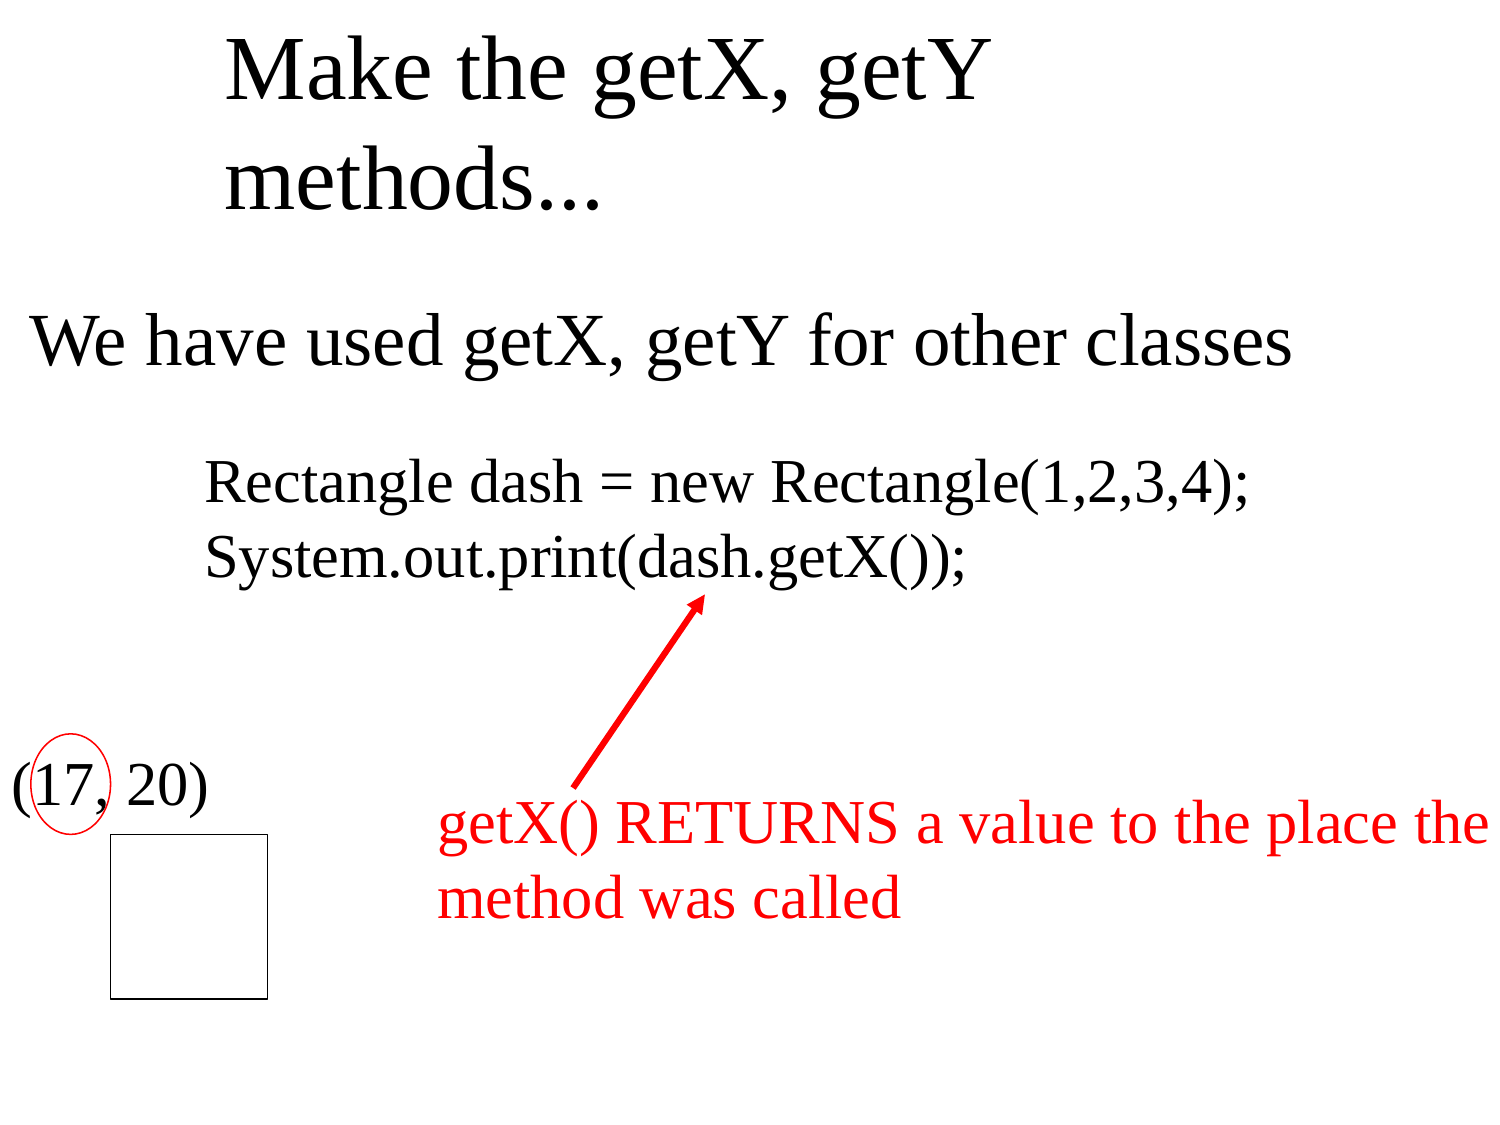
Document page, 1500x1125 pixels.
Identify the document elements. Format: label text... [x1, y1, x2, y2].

text_box getX() RETURNS a value to the place the method was called [422, 765, 1500, 907]
text_box Rectangle dash = new Rectangle(1,2,3,4); System.out.print(dash.getX()); [189, 424, 1395, 768]
text_box (17, 20) [0, 728, 231, 811]
text_box [30, 733, 111, 835]
text_box [110, 834, 268, 999]
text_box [572, 594, 706, 789]
text_box Make the getX, getY methods... [209, 0, 1266, 125]
text_box We have used getX, getY for other classes [14, 283, 1486, 409]
